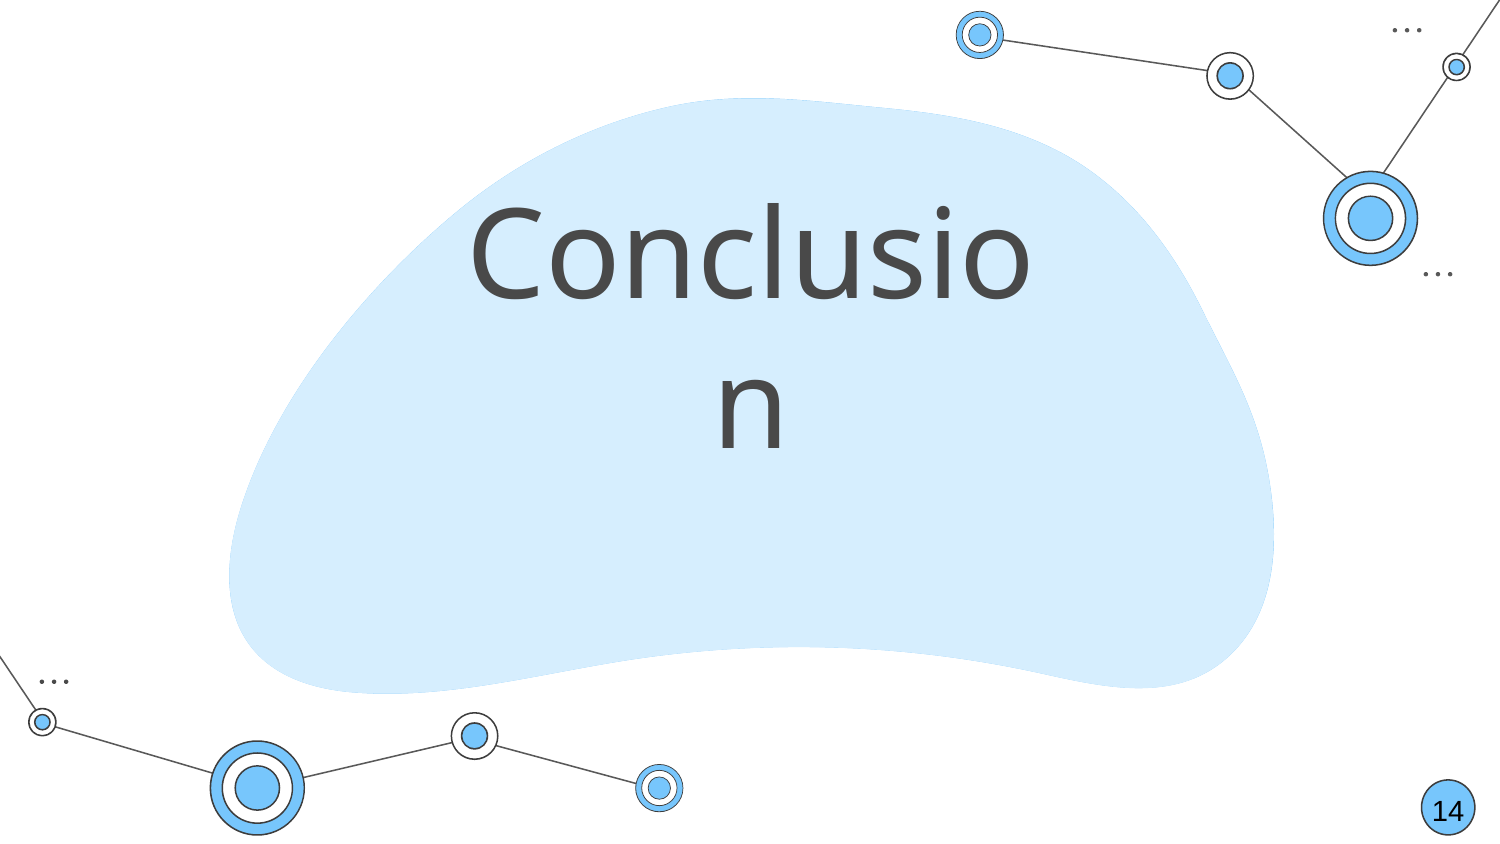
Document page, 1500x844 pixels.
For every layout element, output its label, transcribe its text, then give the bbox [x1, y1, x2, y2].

text_box 13 [1417, 779, 1446, 784]
text_box 13 [1450, 779, 1480, 784]
text_box 14 [1417, 784, 1480, 835]
text_box [1434, 779, 1463, 784]
title Conclusion [430, 167, 1071, 479]
